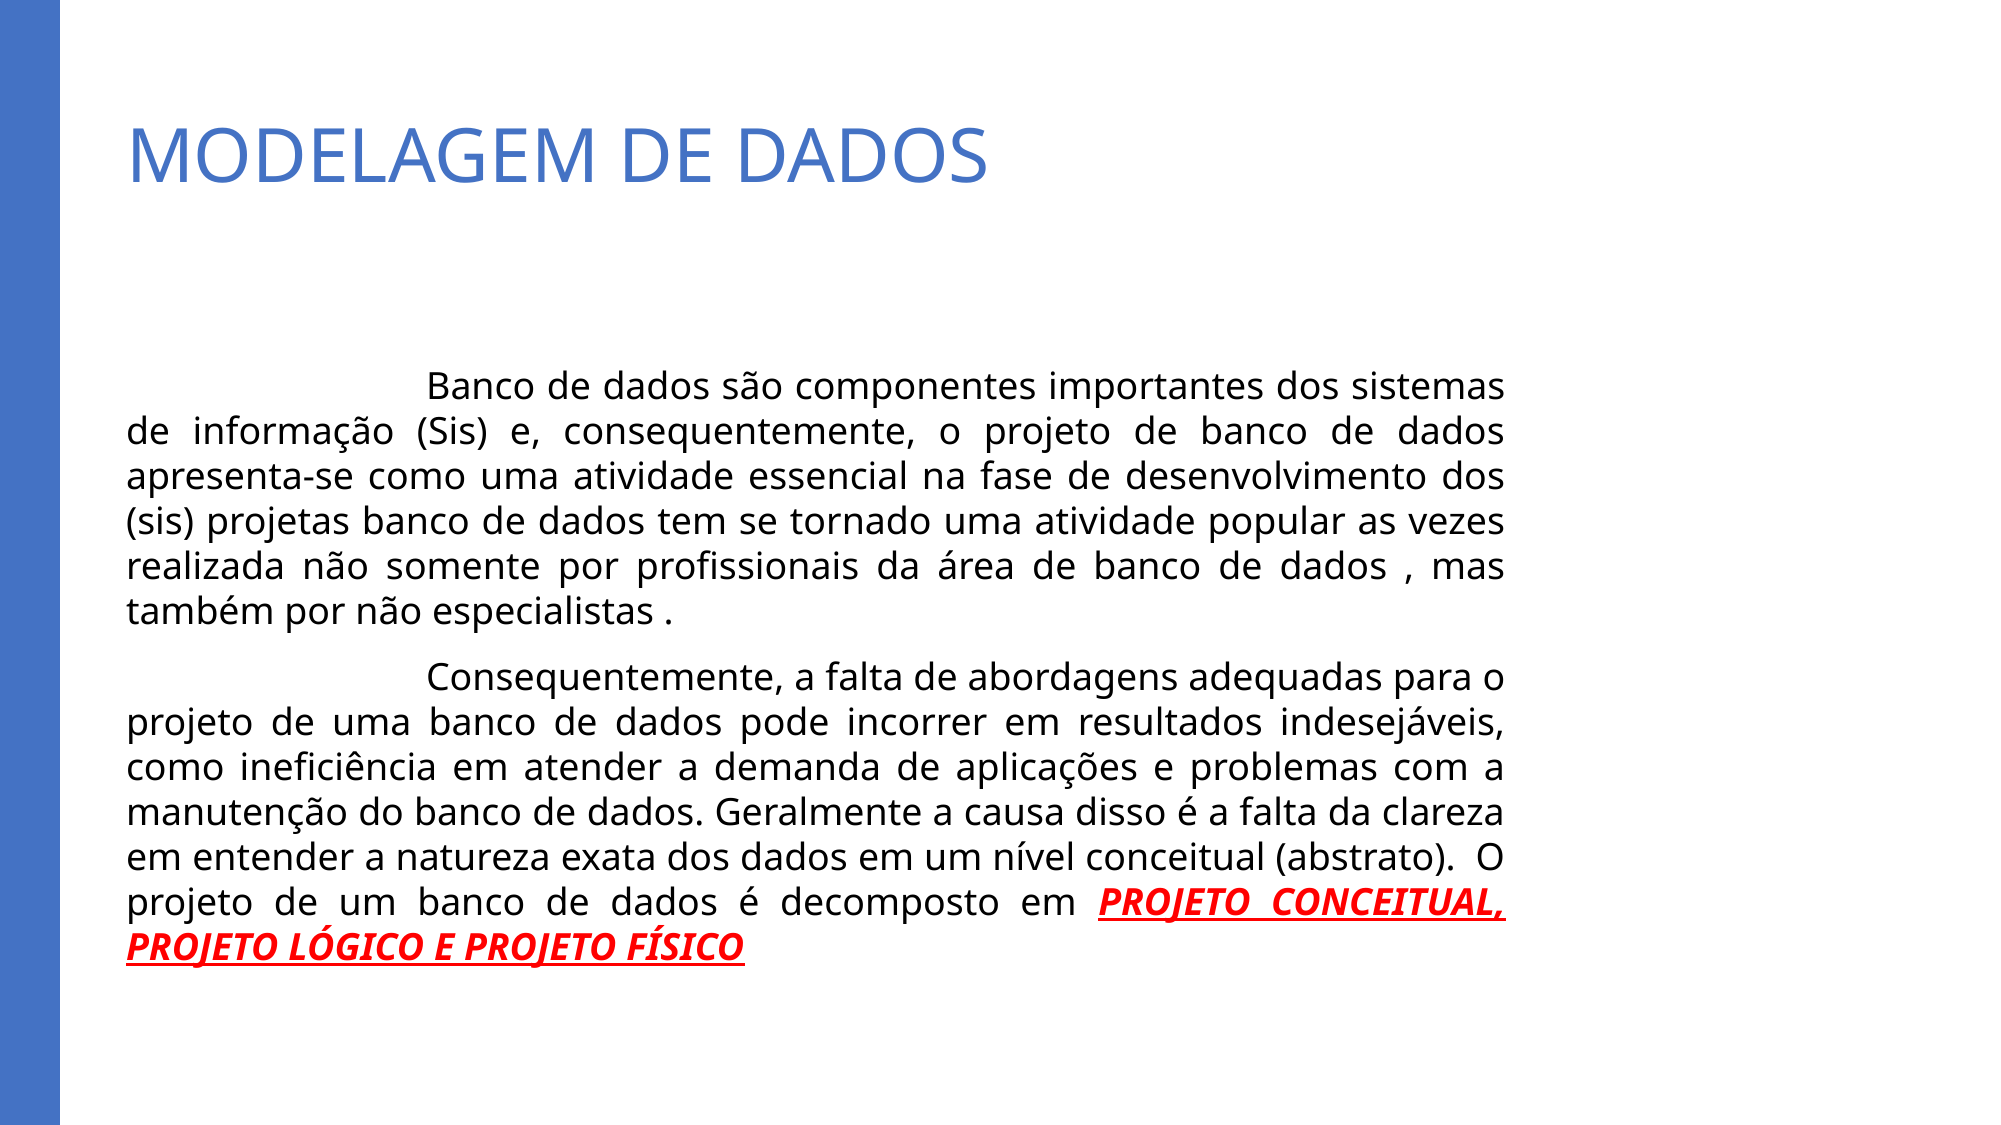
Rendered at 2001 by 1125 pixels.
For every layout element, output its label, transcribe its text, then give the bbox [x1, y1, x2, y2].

title MODELAGEM DE DADOS [111, 99, 1522, 317]
list Banco de dados são componentes importantes dos sistemas de informação (Sis) e, consequentemente, o projeto de banco de dados apresenta-se como uma atividade essencial na fase de desenvolvimento dos (sis) projetas banco de dados tem se tornado uma atividade popular as vezes realizada não somente por profissionais da área de banco de dados , mas também por não especialistas . Consequentemente, a falta de abordagens adequadas para o projeto de uma banco de dados pode incorrer em resultados indesejáveis, como ineficiência em atender a demanda de aplicações e problemas com a manutenção do banco de dados. Geralmente a causa disso é a falta da clareza em entender a natureza exata dos dados em um nível conceitual (abstrato). O projeto de um banco de dados é decomposto em PROJETO CONCEITUAL, PROJETO LÓGICO E PROJETO FÍSICO [111, 354, 1522, 992]
